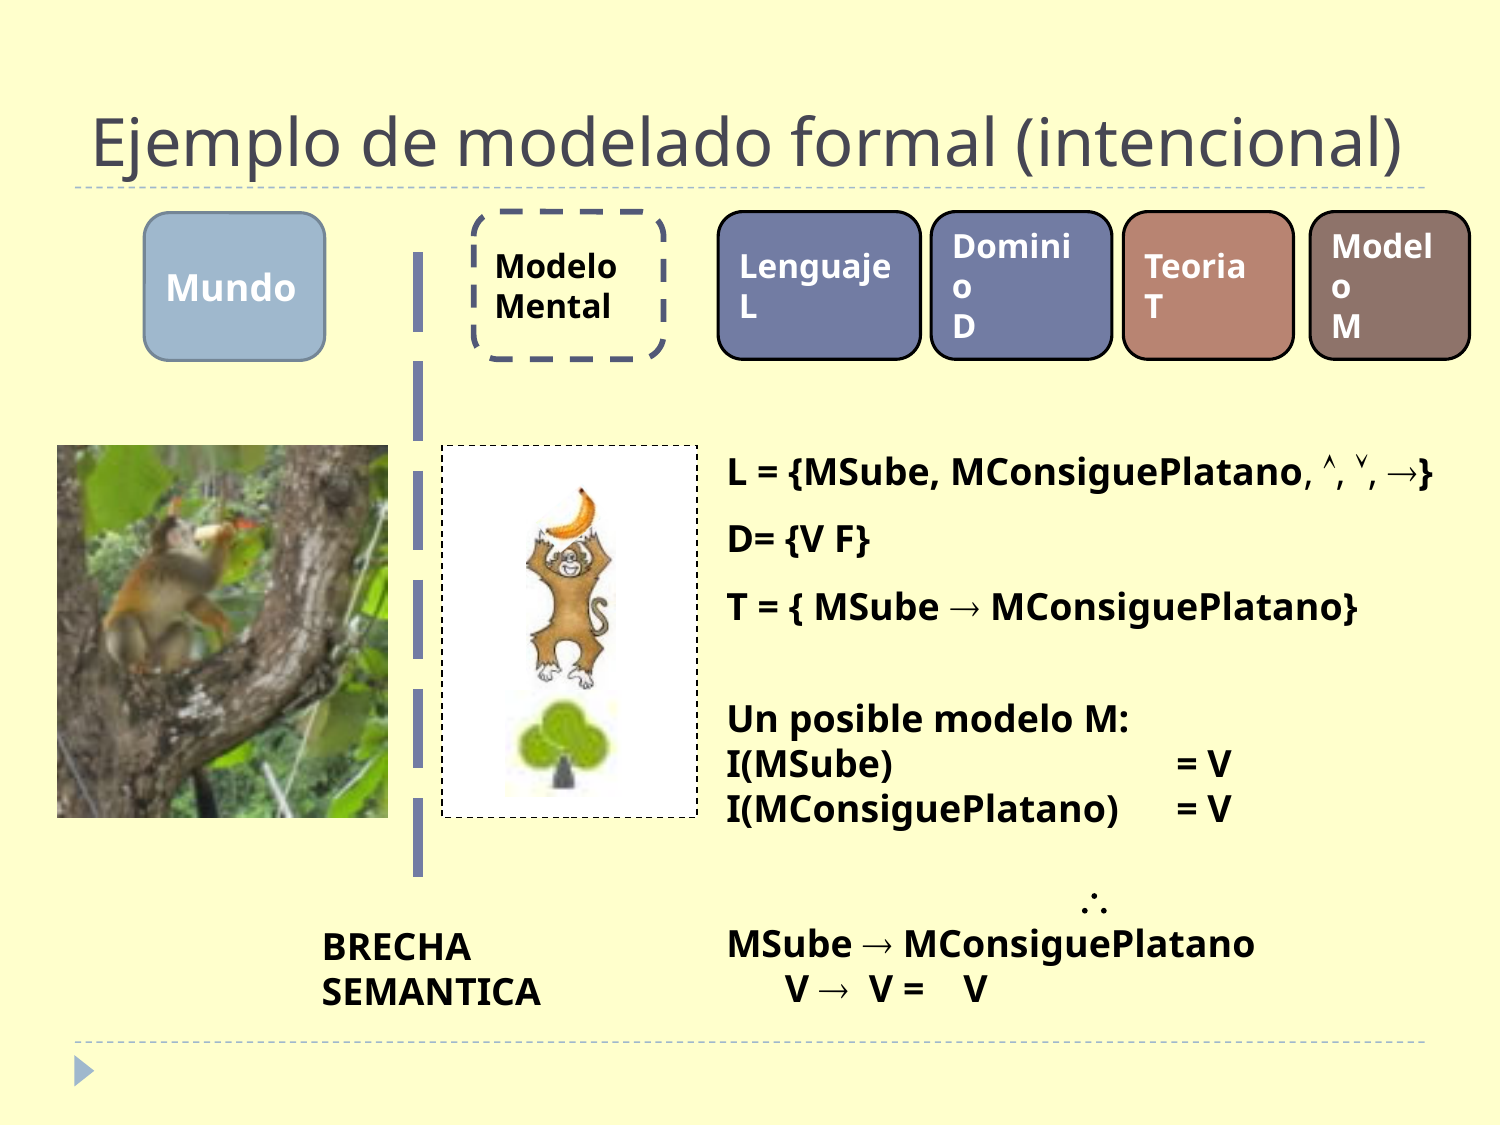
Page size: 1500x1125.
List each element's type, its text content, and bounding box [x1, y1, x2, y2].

text_box L = {MSube, MConsiguePlatano, , , } D= {V F} T = { MSube  MConsiguePlatano} Un posible modelo M: I(MSube) = V I(MConsiguePlatano) = V  MSube  MConsiguePlatano V  V = V [718, 441, 1463, 1018]
title Ejemplo de modelado formal (intencional) [75, 24, 1452, 188]
text_box BRECHA SEMANTICA [308, 915, 556, 1020]
text_box Dominio D [931, 211, 1112, 360]
text_box [441, 583, 698, 818]
picture [505, 485, 626, 797]
text_box [441, 445, 698, 570]
text_box Modelo M [1310, 211, 1470, 360]
text_box Mundo [144, 212, 325, 361]
text_box Teoria T [1123, 211, 1294, 360]
picture [57, 445, 388, 818]
text_box Modelo Mental [473, 211, 664, 360]
text_box Lenguaje L [718, 211, 921, 360]
